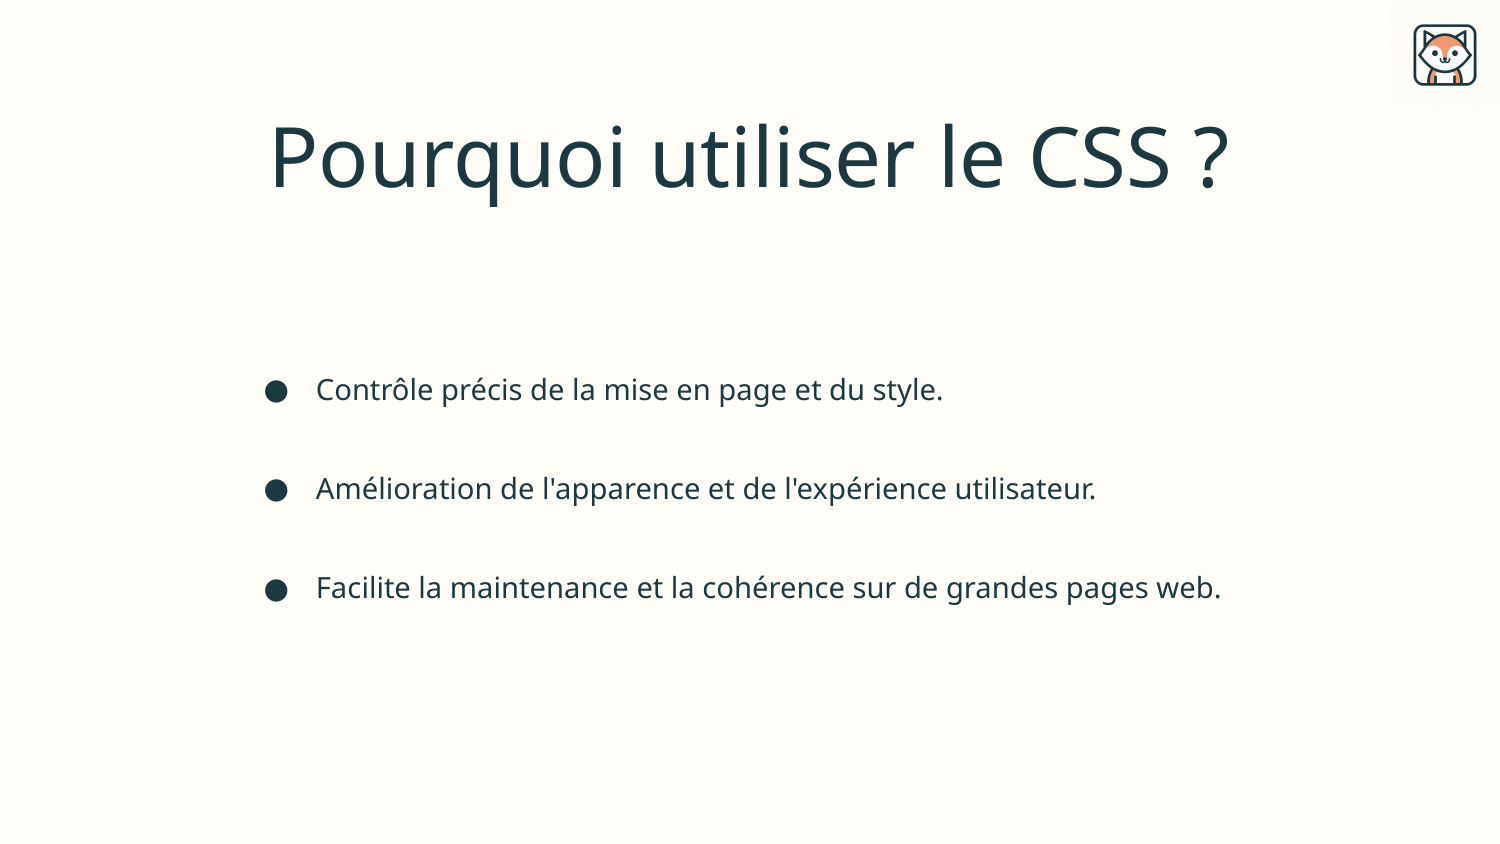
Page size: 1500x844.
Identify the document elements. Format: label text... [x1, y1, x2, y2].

text_box Facilite la maintenance et la cohérence sur de grandes pages web. [225, 554, 1449, 620]
title Pourquoi utiliser le CSS ? [51, 84, 1449, 220]
text_box Contrôle précis de la mise en page et du style. [225, 356, 1412, 422]
text_box Amélioration de l'apparence et de l'expérience utilisateur. [225, 455, 1420, 521]
picture [1389, 0, 1500, 111]
